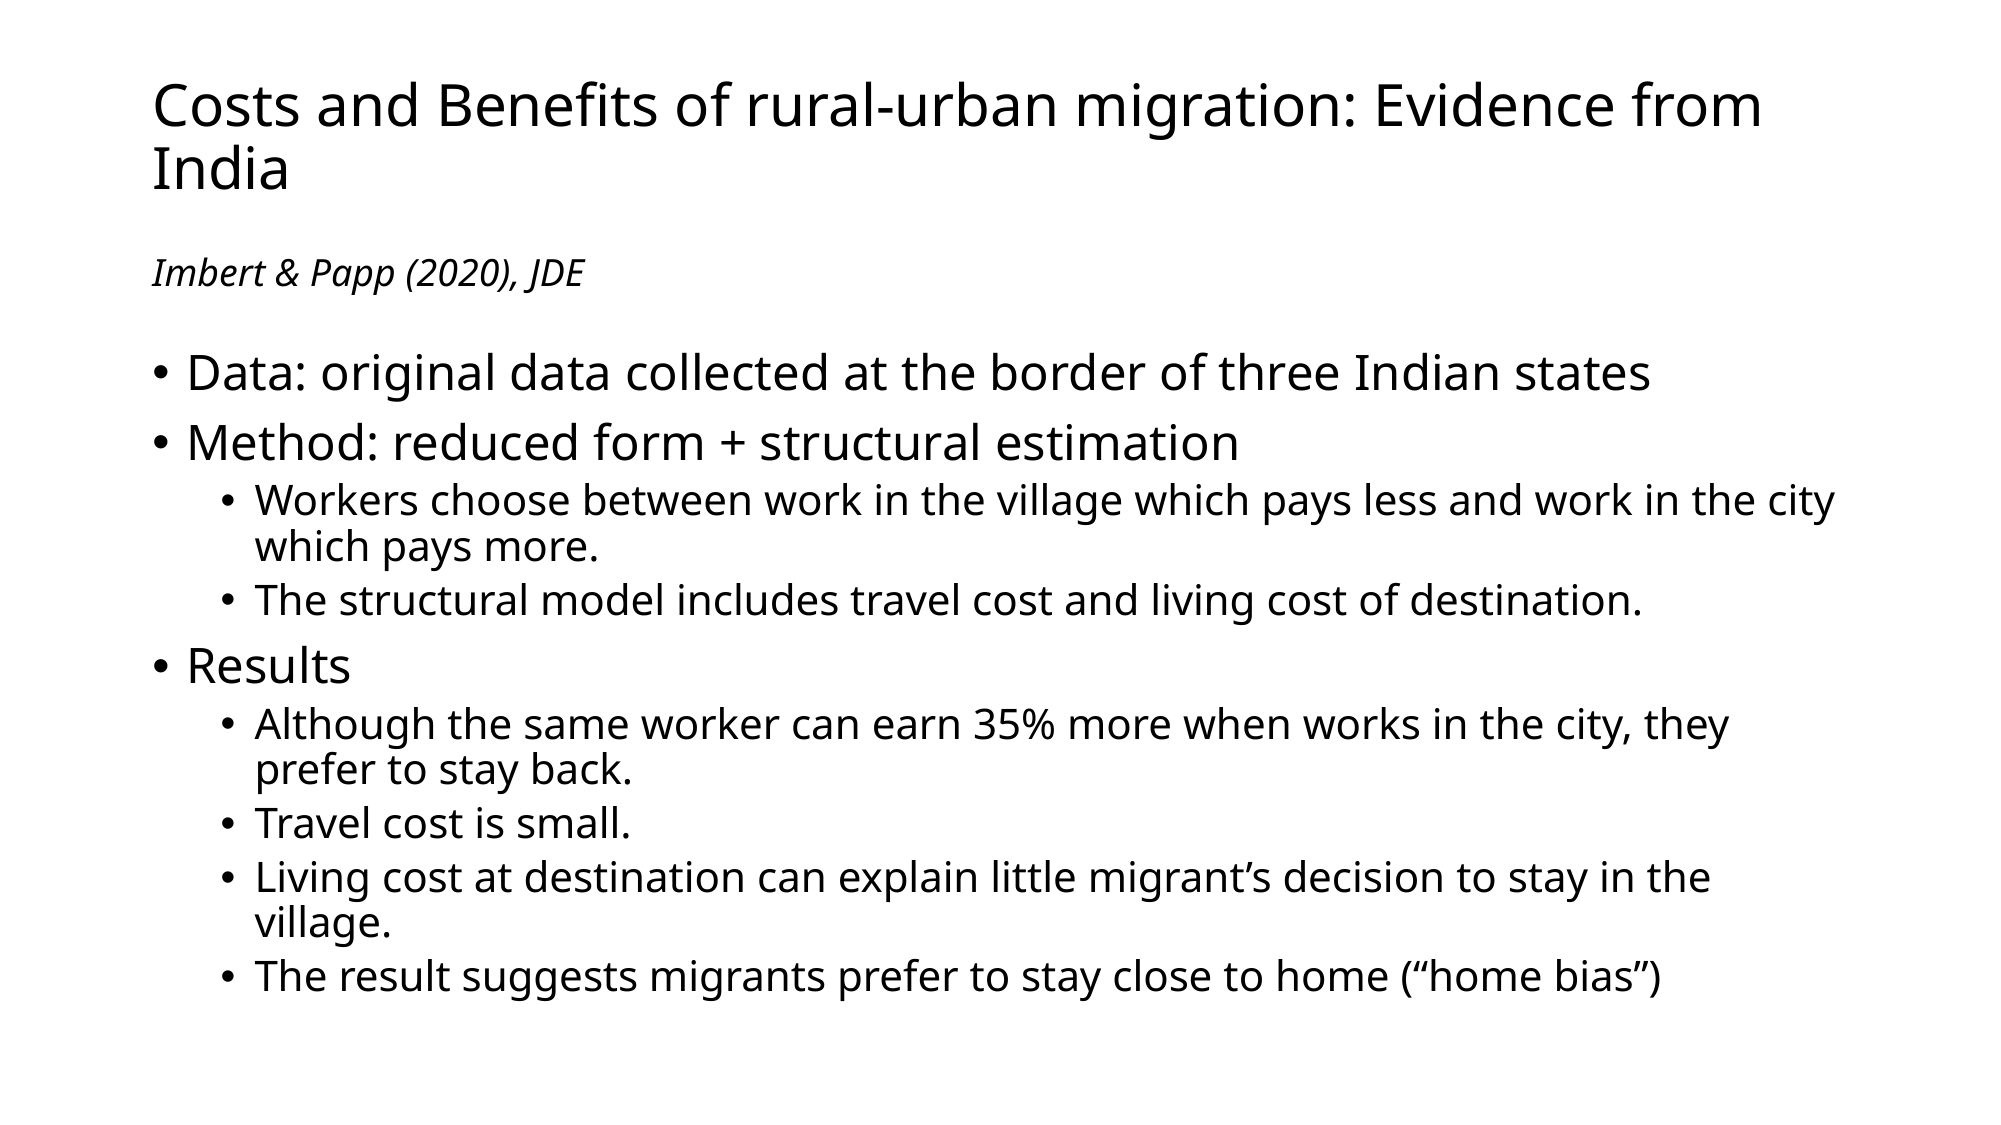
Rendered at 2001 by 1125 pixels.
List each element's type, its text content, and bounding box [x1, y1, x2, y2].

list Data: original data collected at the border of three Indian states Method: reduced form + structural estimation Workers choose between work in the village which pays less and work in the city which pays more. The structural model includes travel cost and living cost of destination. Results Although the same worker can earn 35% more when works in the city, they prefer to stay back. Travel cost is small. Living cost at destination can explain little migrant’s decision to stay in the village. The result suggests migrants prefer to stay close to home (“home bias”) [137, 340, 1863, 1016]
list Imbert & Papp (2020), JDE [137, 246, 934, 321]
title Costs and Benefits of rural-urban migration: Evidence from India [137, 59, 1869, 219]
